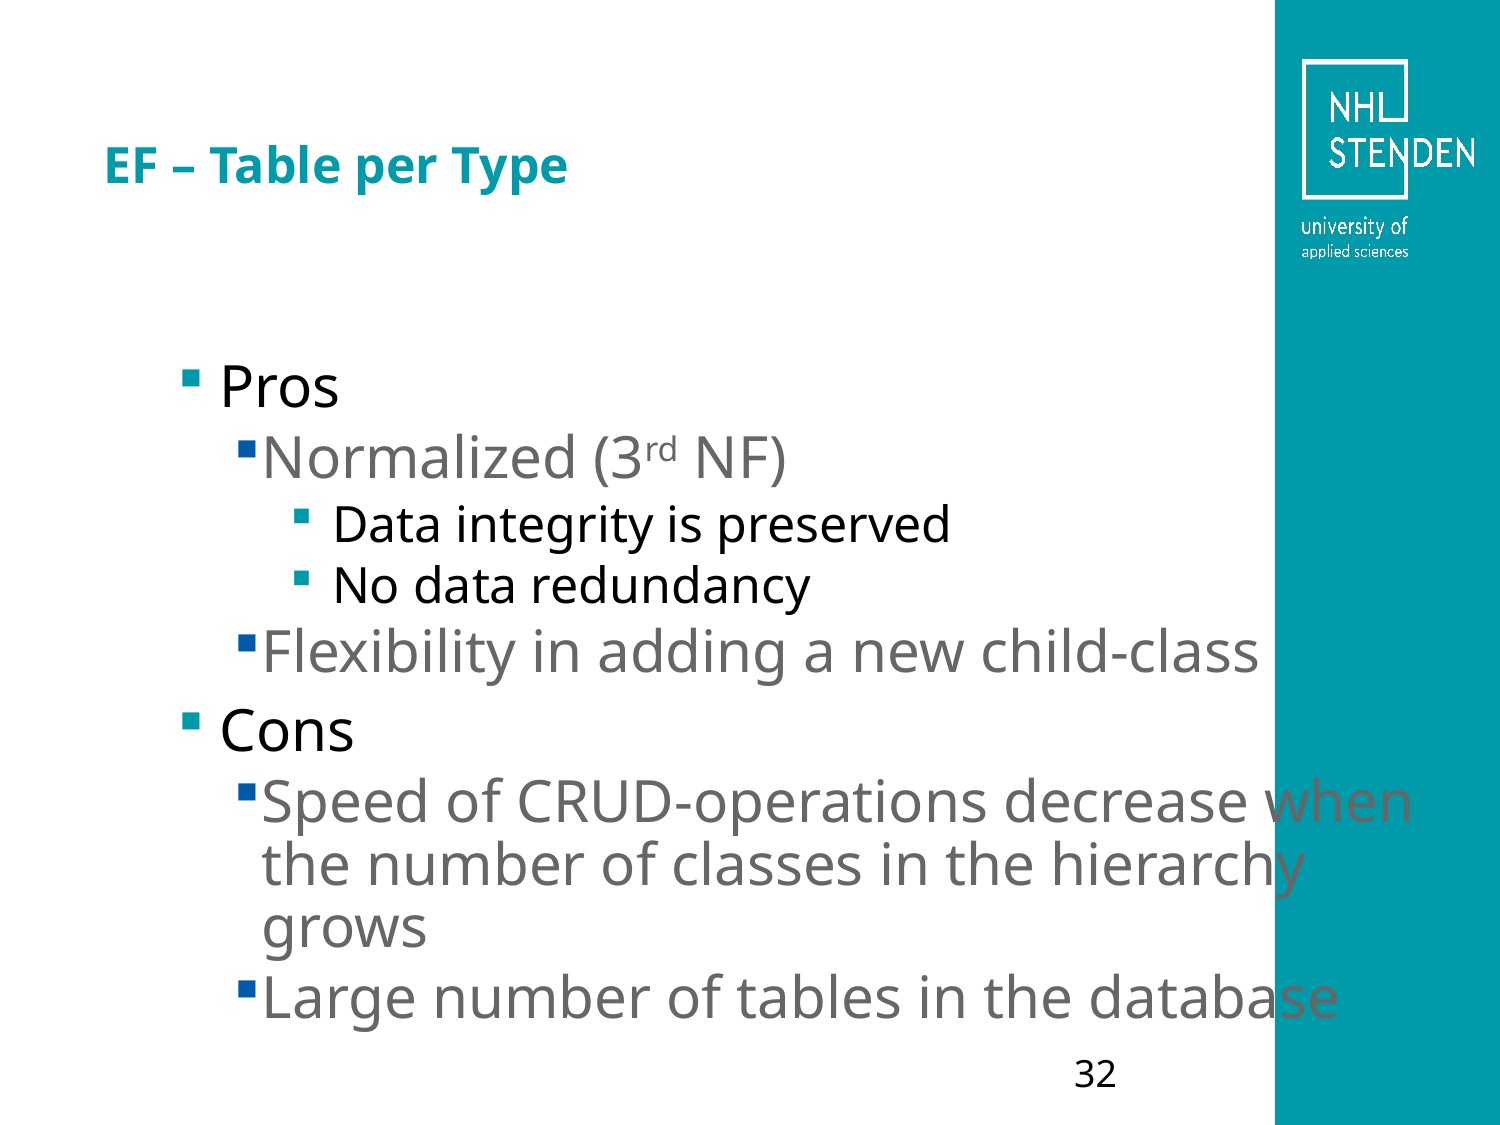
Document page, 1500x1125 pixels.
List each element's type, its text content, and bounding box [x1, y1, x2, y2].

list Pros Normalized (3rd NF) Data integrity is preserved No data redundancy Flexibility in adding a new child-class Cons Speed of CRUD-operations decrease when the number of classes in the hierarchy grows Large number of tables in the database [162, 349, 1500, 1000]
picture [1302, 59, 1474, 259]
slide_number 32 [1059, 1042, 1259, 1103]
title EF – Table per Type [88, 113, 1376, 222]
